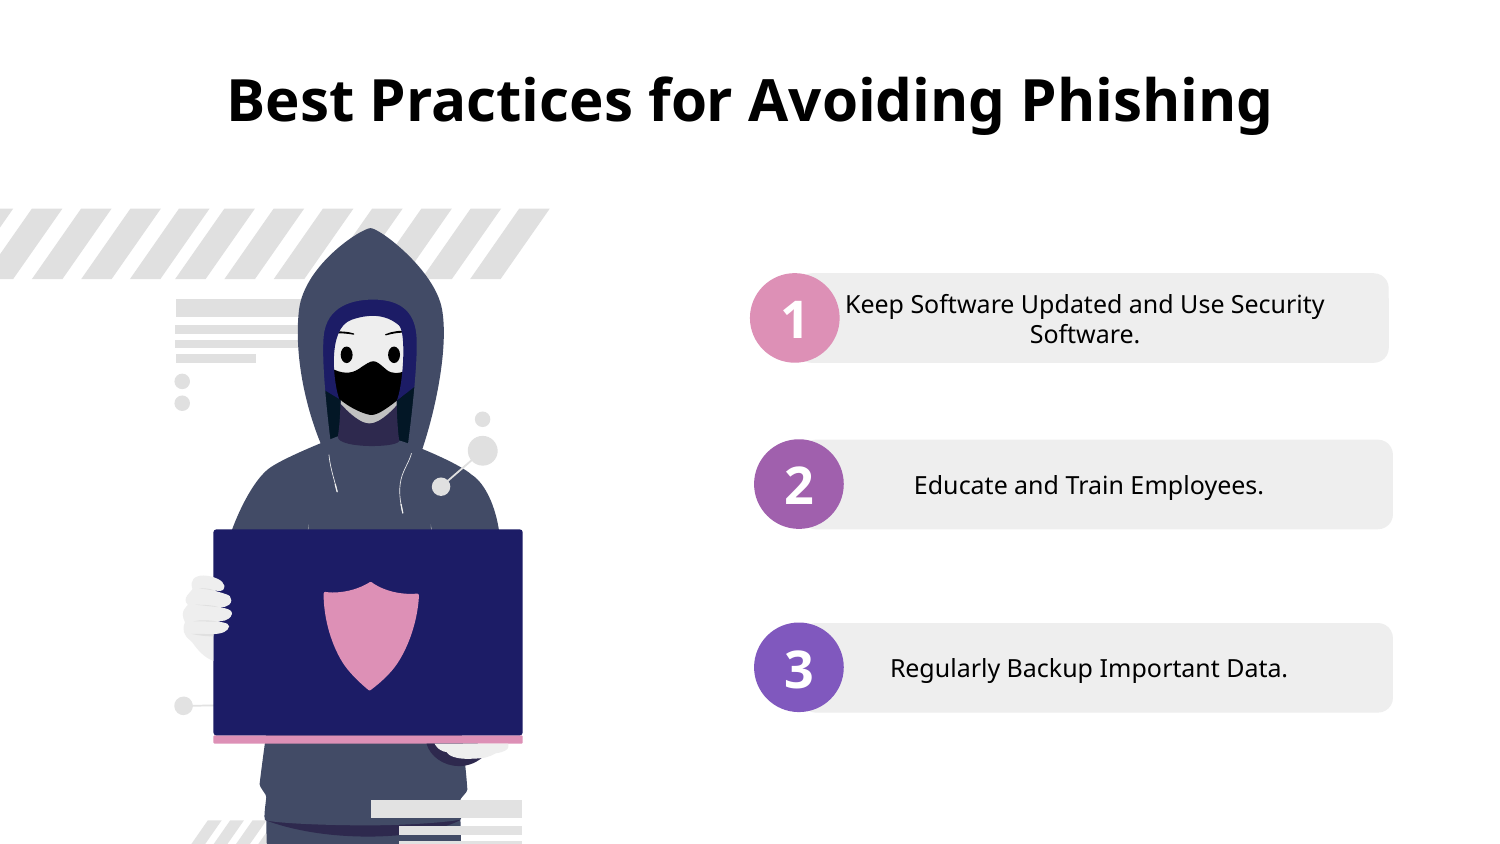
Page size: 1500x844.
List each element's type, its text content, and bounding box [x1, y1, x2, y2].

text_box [0, 208, 551, 844]
title Best Practices for Avoiding Phishing [75, 48, 1425, 142]
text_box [749, 272, 1390, 364]
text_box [753, 622, 1394, 713]
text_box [753, 438, 1394, 530]
